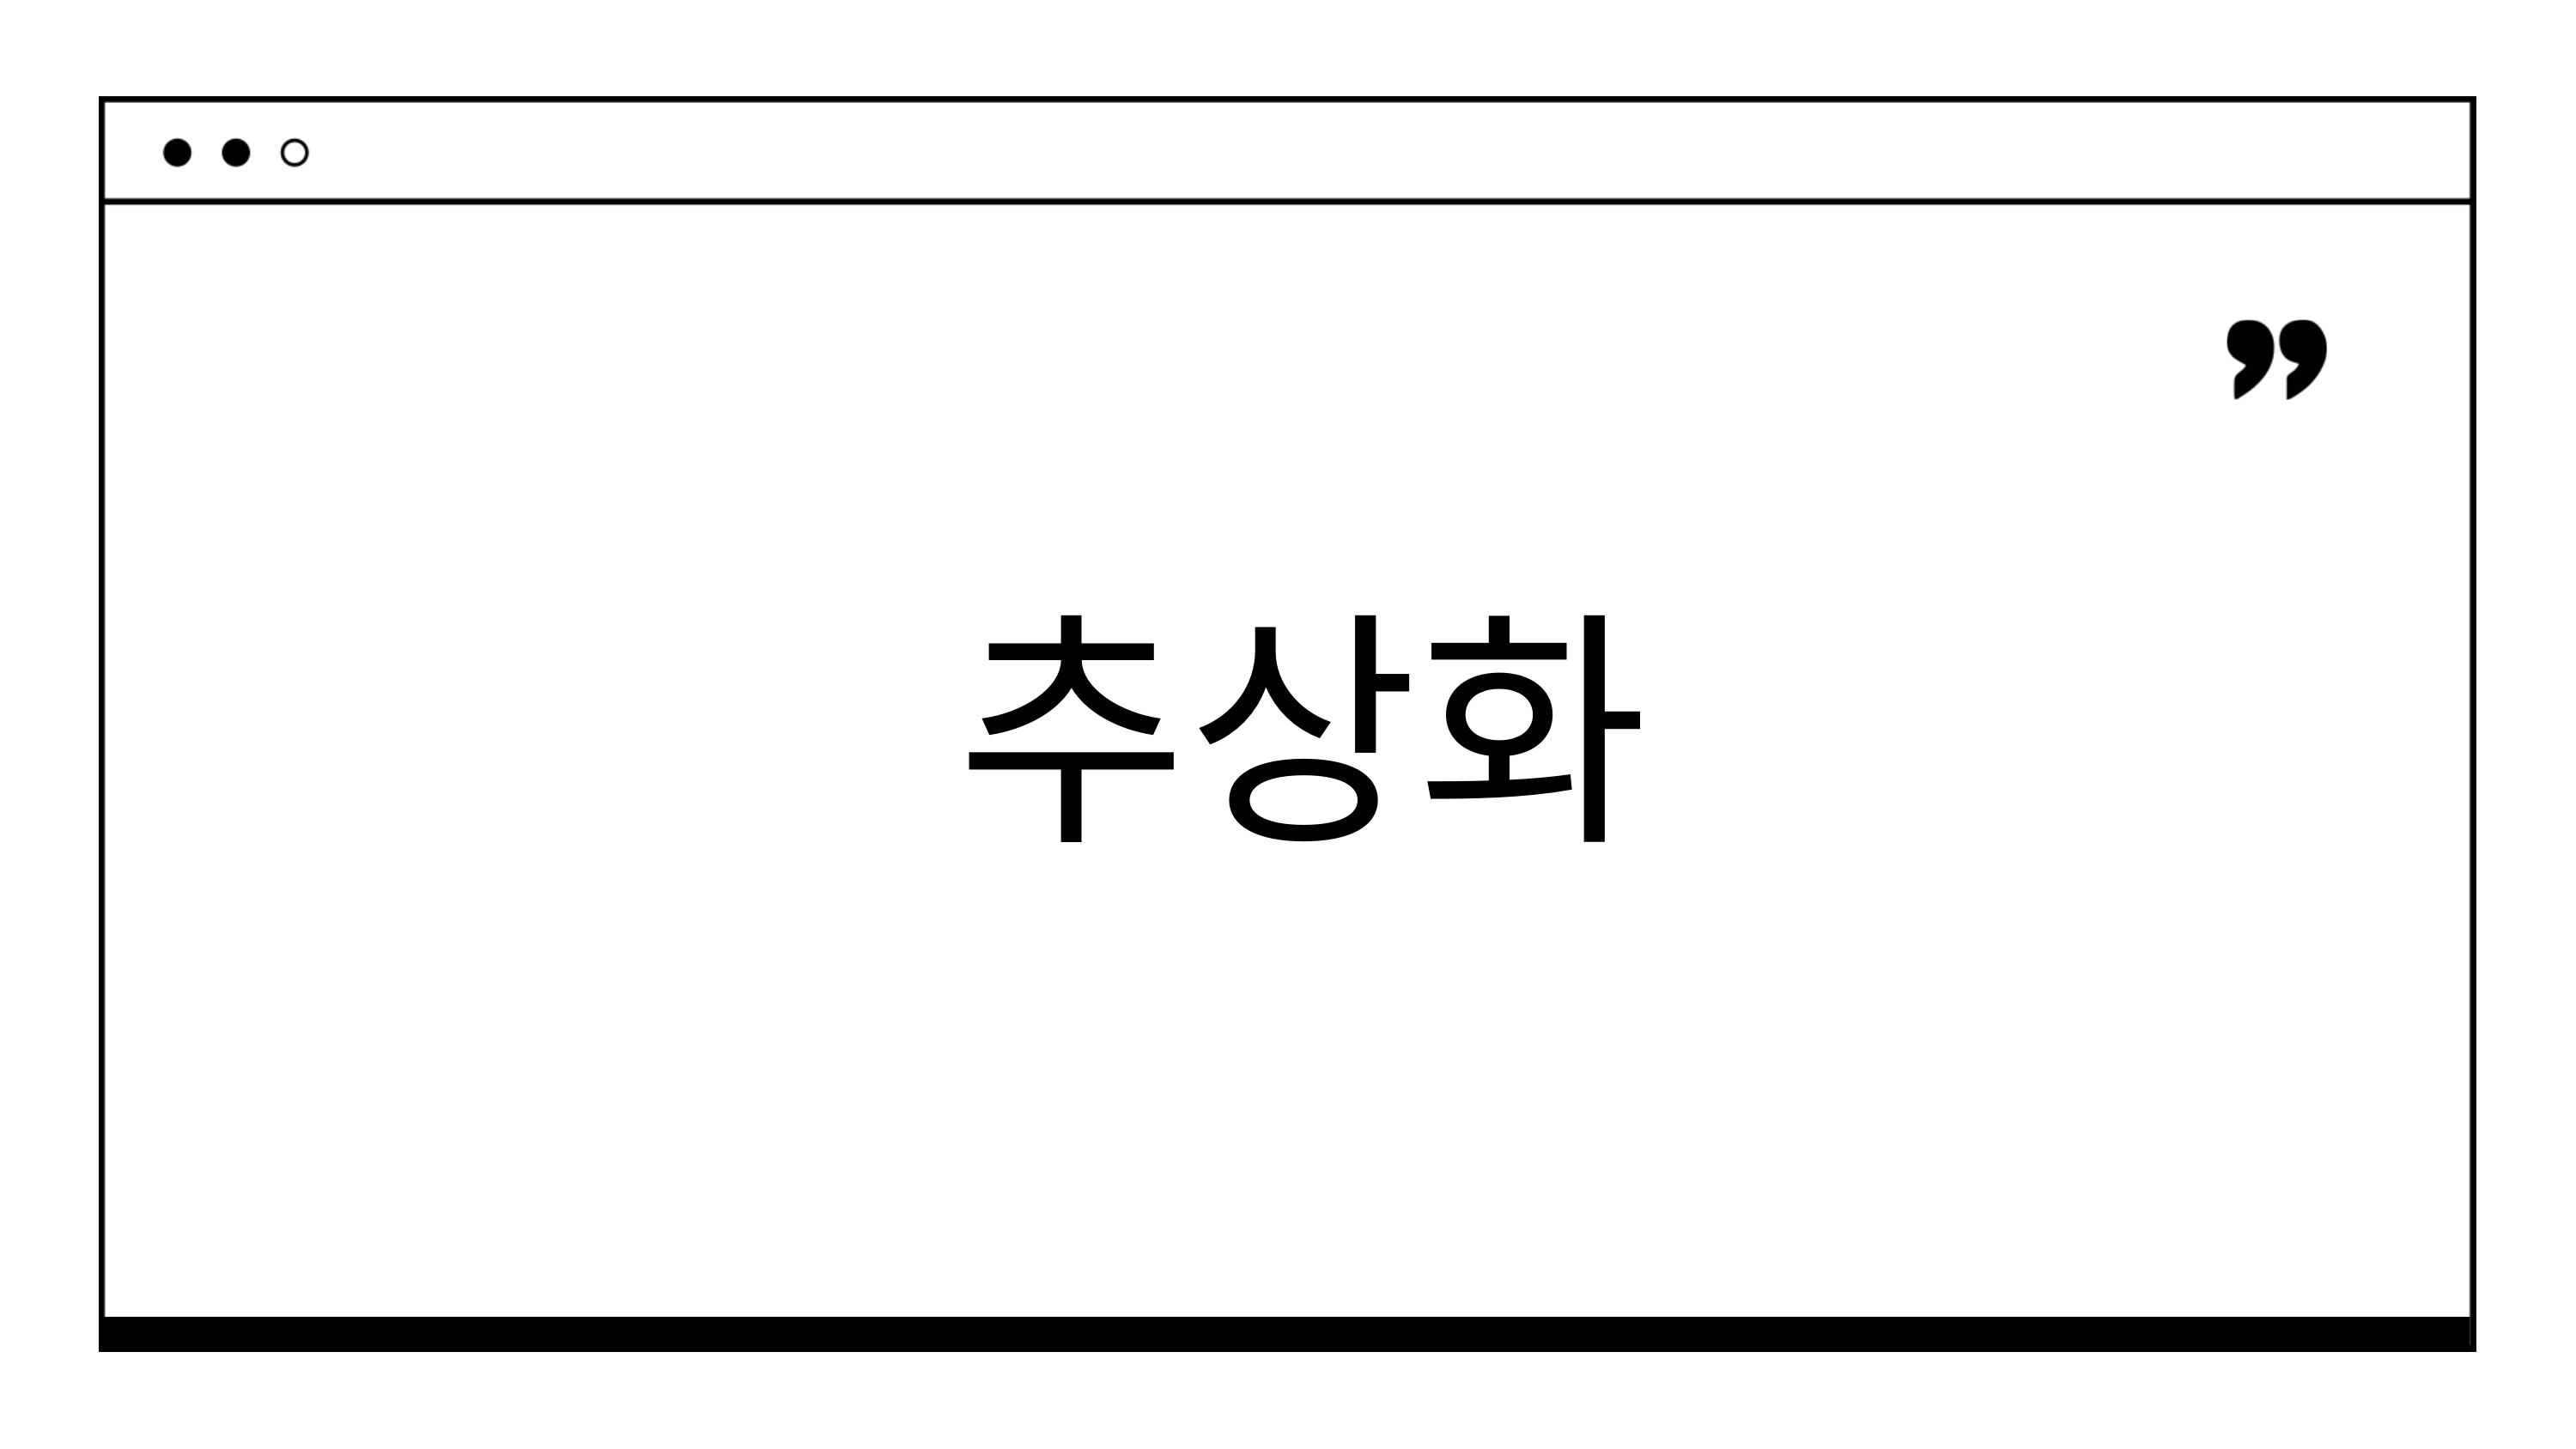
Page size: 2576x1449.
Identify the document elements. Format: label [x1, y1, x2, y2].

text_box [99, 96, 2477, 1319]
text_box [102, 1316, 2471, 1352]
text_box [2227, 319, 2327, 400]
